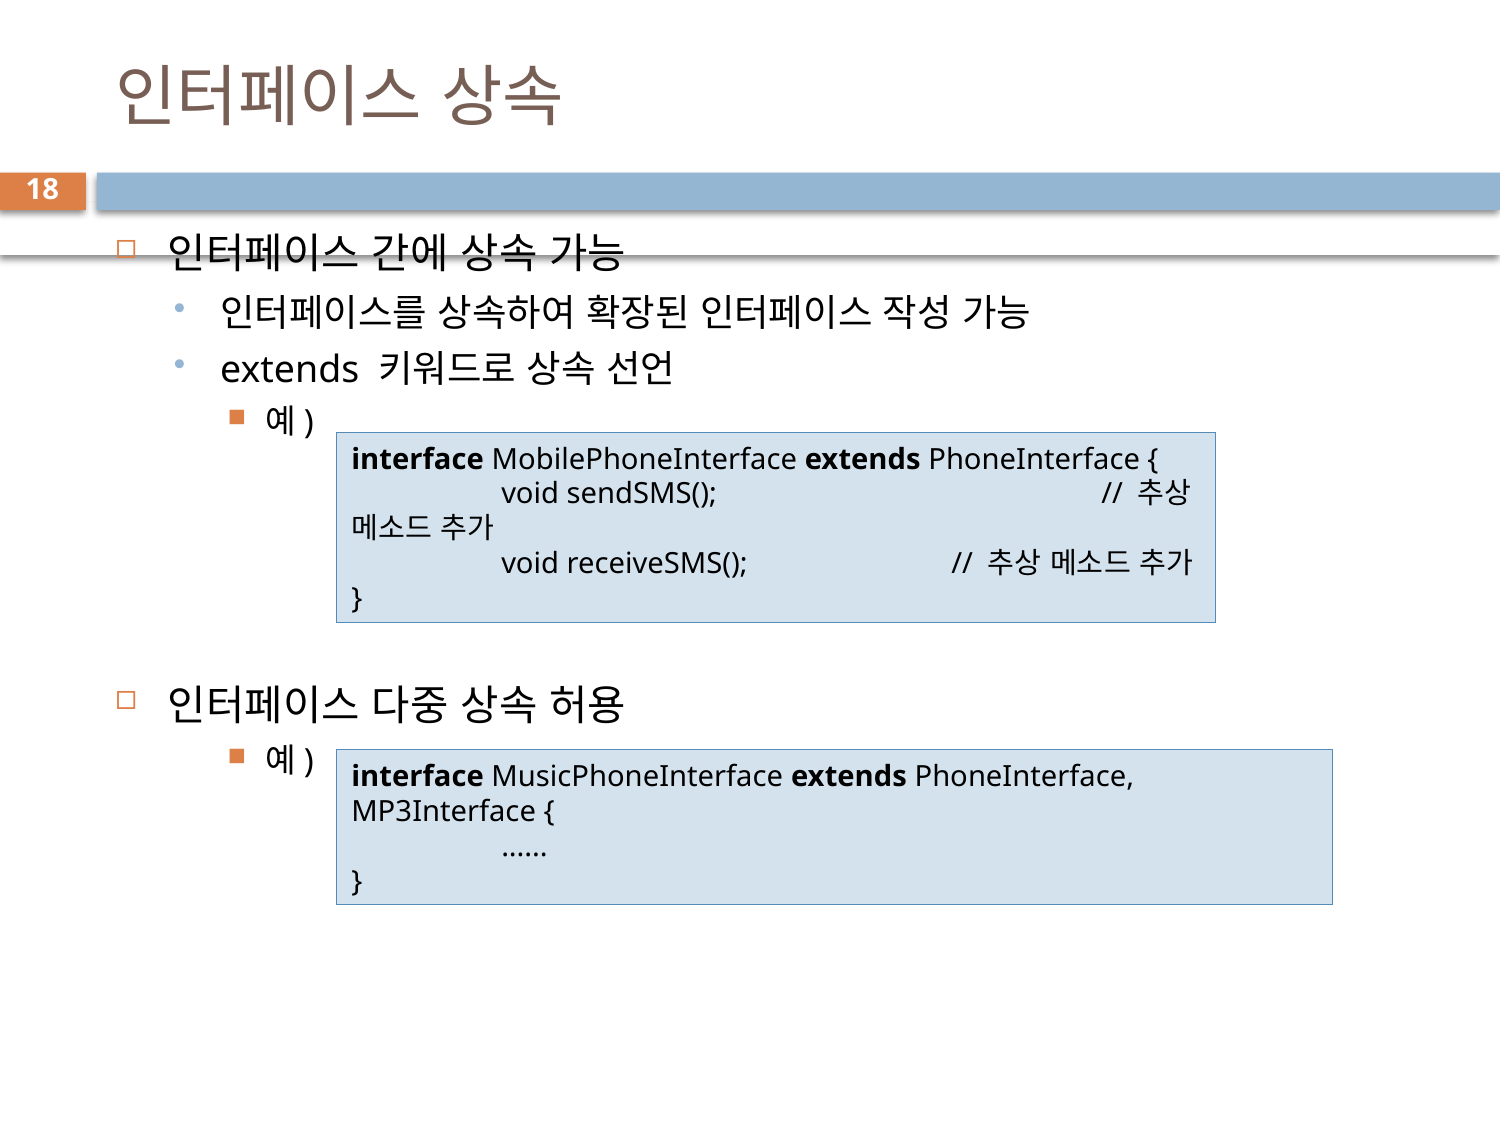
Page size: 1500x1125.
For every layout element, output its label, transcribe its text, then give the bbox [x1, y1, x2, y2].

slide_number 18 [0, 170, 87, 211]
title 인터페이스 상속 [100, 37, 1438, 149]
text_box interface MusicPhoneInterface extends PhoneInterface, MP3Interface { ...... } [336, 749, 1333, 905]
list 인터페이스 간에 상속 가능 인터페이스를 상속하여 확장된 인터페이스 작성 가능 extends 키워드로 상속 선언 예) 인터페이스 다중 상속 허용 예) [100, 219, 1438, 1047]
text_box interface MobilePhoneInterface extends PhoneInterface { void sendSMS(); // 추상 메소드 추가 void receiveSMS(); // 추상 메소드 추가 } [336, 432, 1216, 623]
